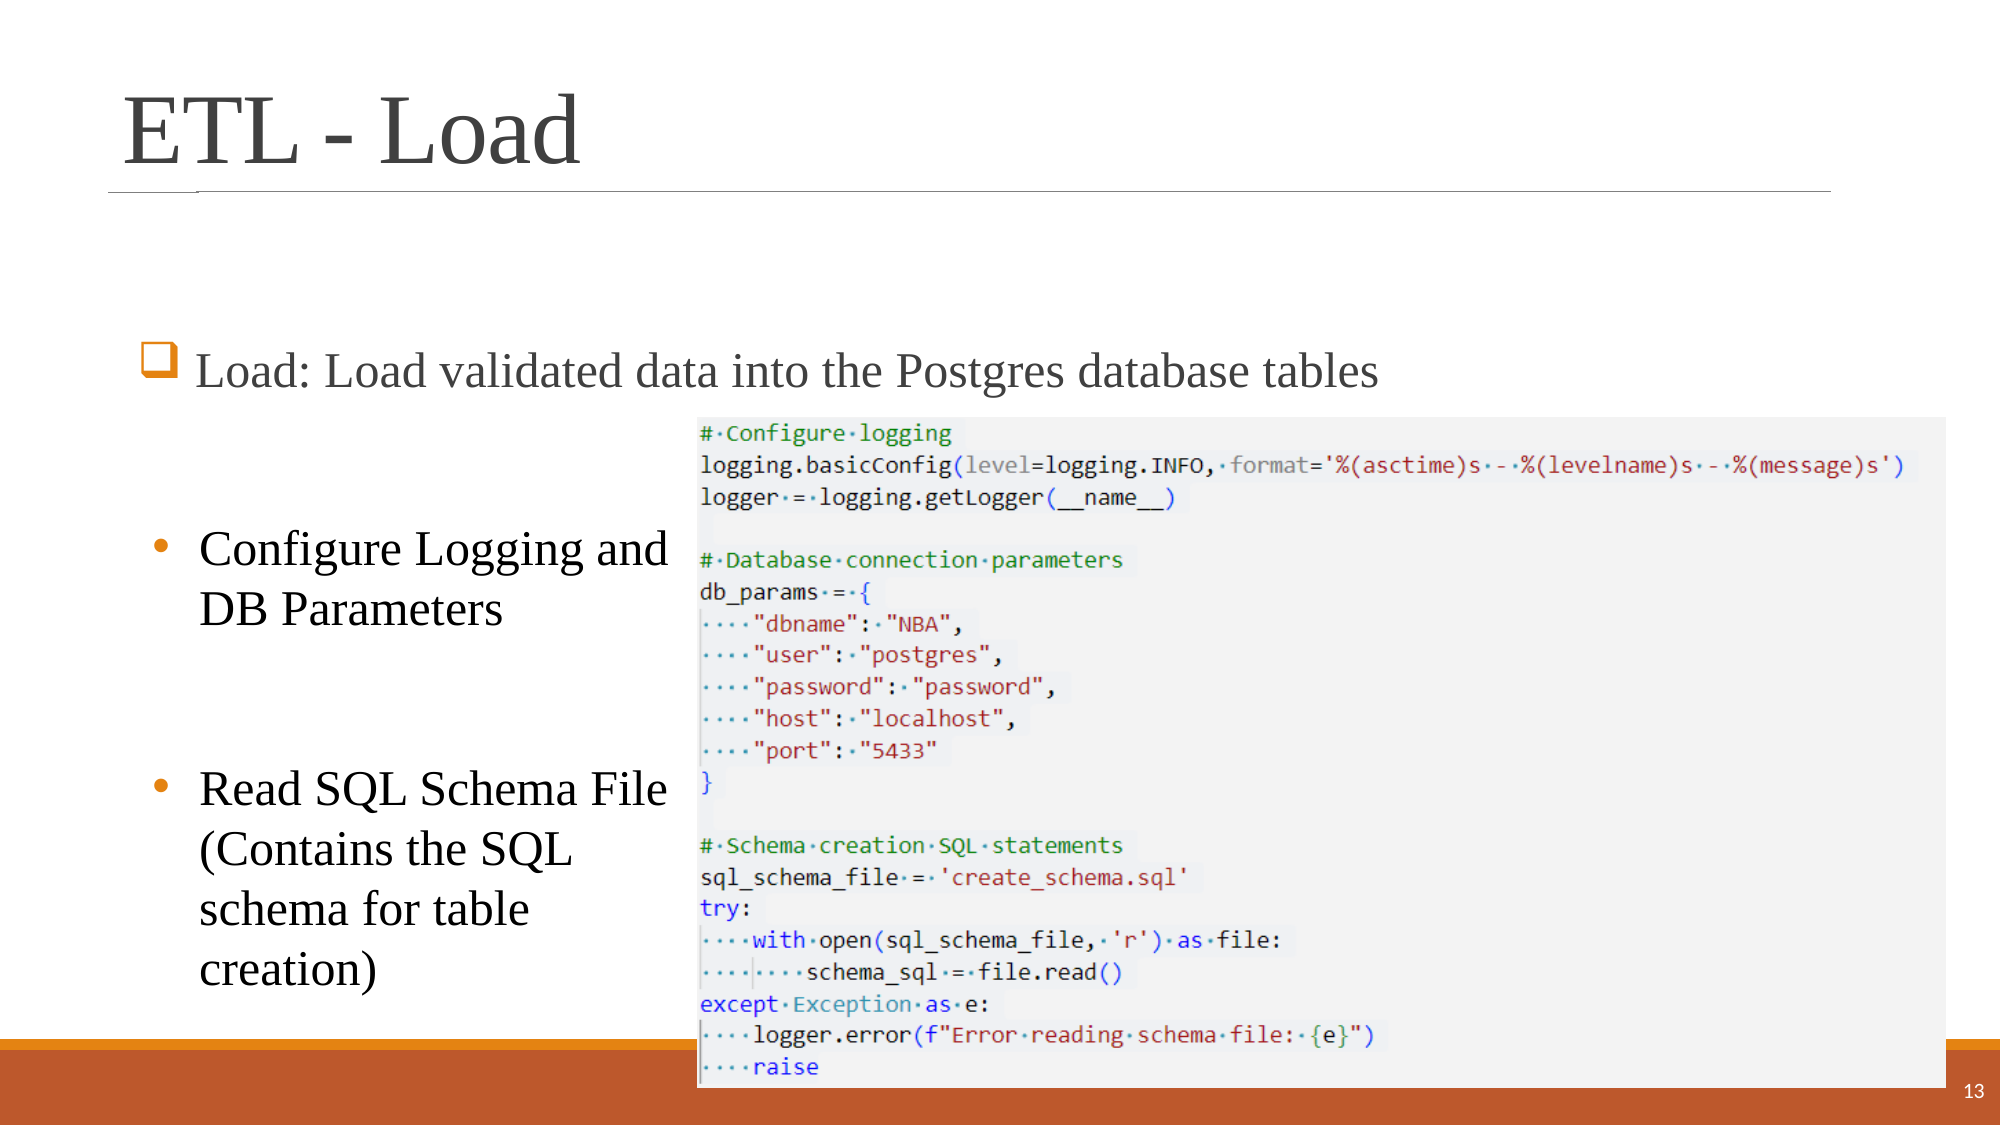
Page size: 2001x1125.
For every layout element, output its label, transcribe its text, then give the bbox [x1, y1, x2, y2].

slide_number 13 [1784, 1059, 2000, 1120]
picture [697, 416, 1946, 1088]
list Load: Load validated data into the Postgres database tables [137, 299, 1863, 462]
title ETL - Load [108, 45, 1758, 192]
text_box Configure Logging and DB Parameters Read SQL Schema File (Contains the SQL schema for table creation) [137, 507, 694, 1003]
